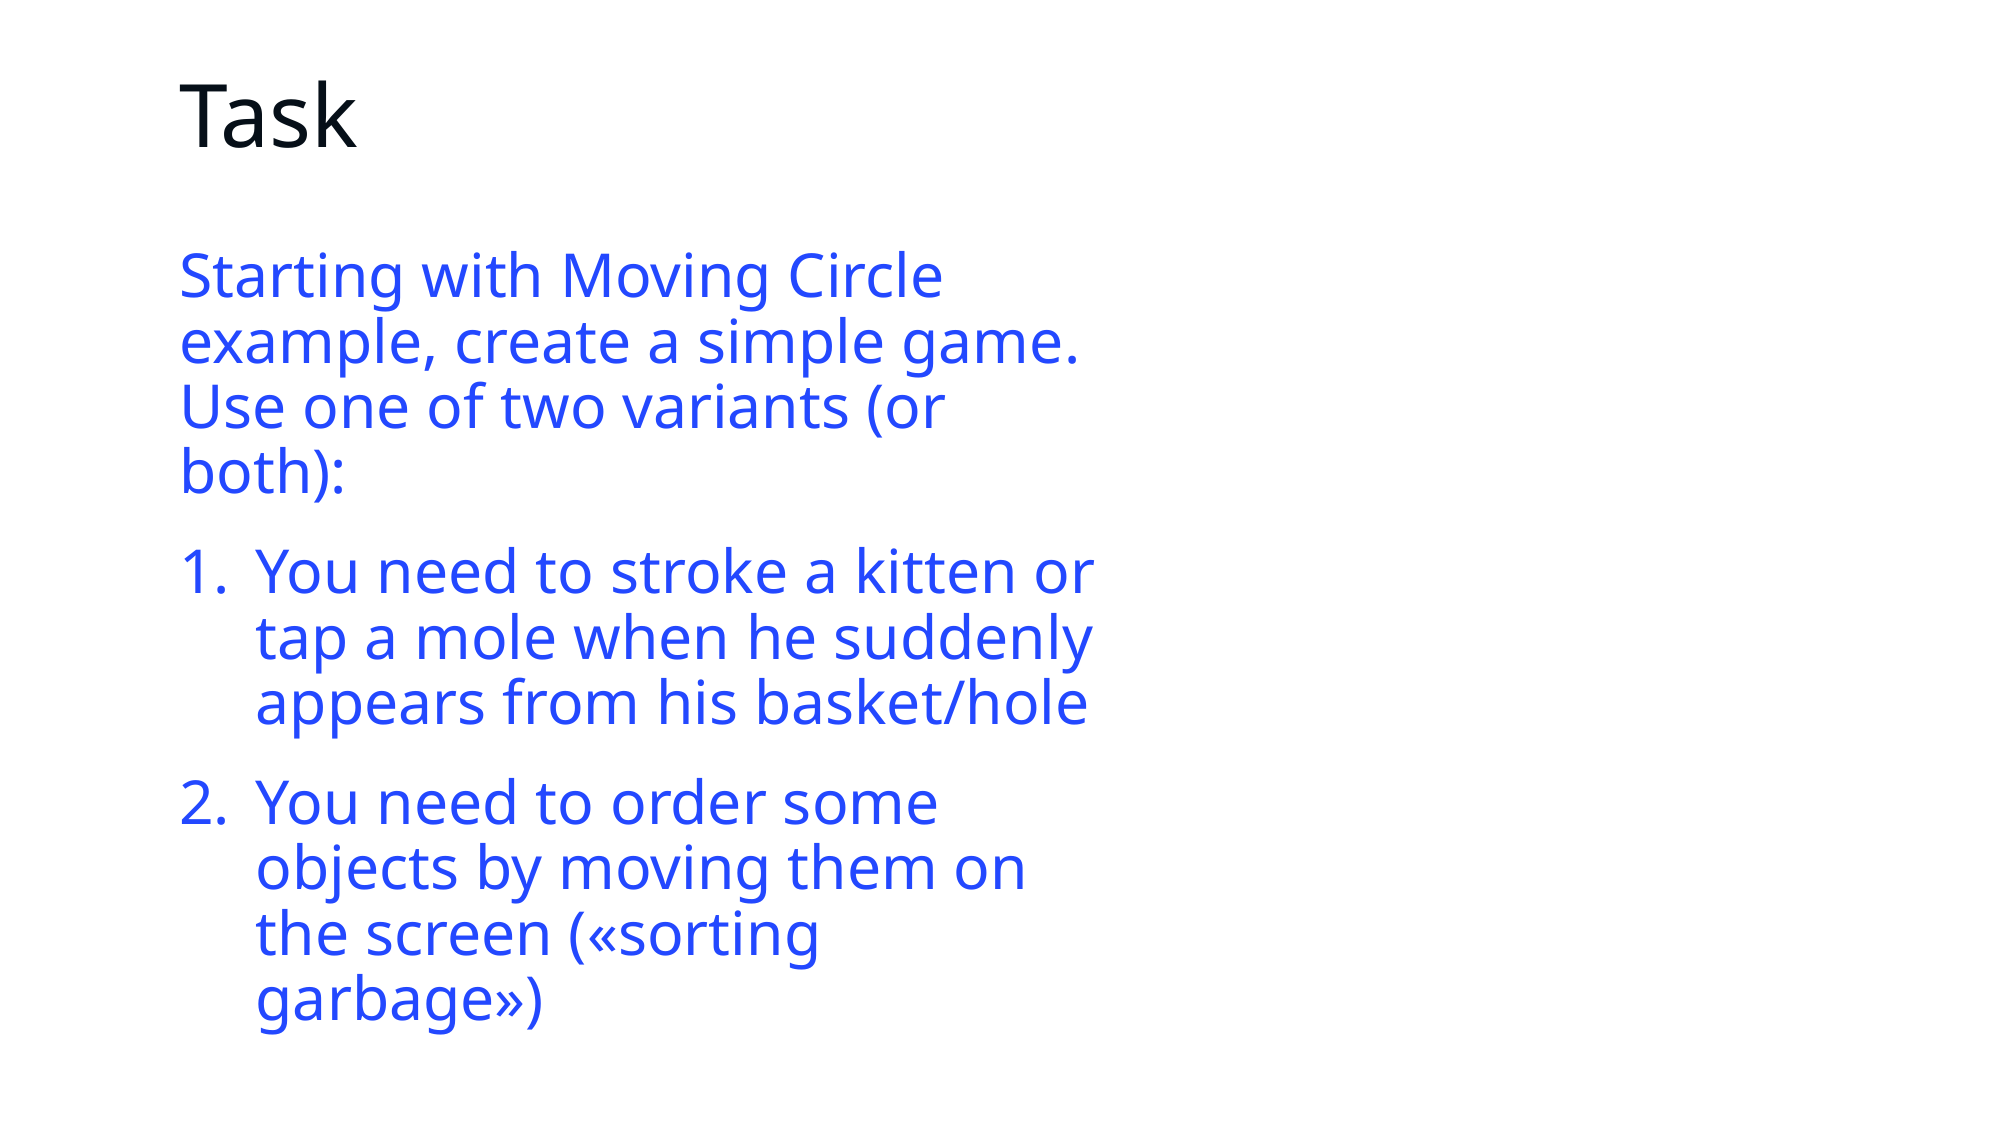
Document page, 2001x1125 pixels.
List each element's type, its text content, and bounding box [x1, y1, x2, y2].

title Task [173, 60, 1863, 179]
list Starting with Moving Circle example, create a simple game. Use one of two variants (or both): You need to stroke a kitten or tap a mole when he suddenly appears from his basket/hole You need to order some objects by moving them on the screen («sorting garbage») [173, 237, 1119, 1094]
